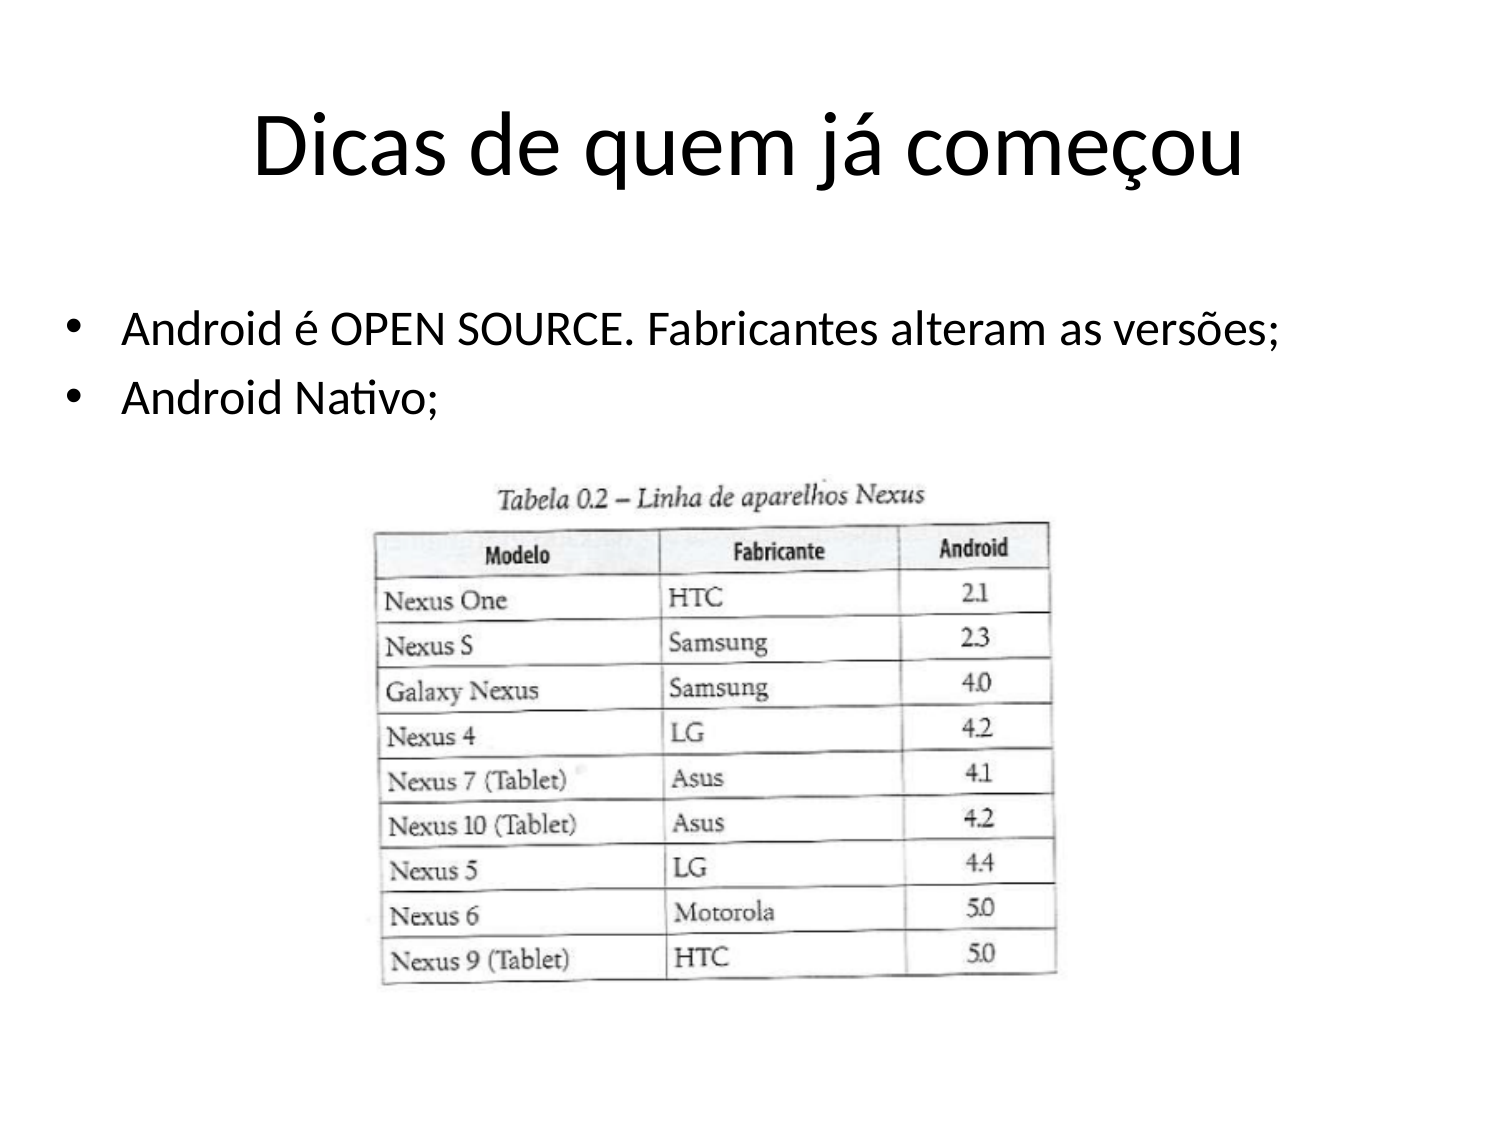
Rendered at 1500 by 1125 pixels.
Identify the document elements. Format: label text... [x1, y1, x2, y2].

title Dicas de quem já começou [75, 45, 1425, 233]
list Android é OPEN SOURCE. Fabricantes alteram as versões; Android Nativo; [50, 287, 1400, 775]
picture [324, 474, 1141, 1014]
